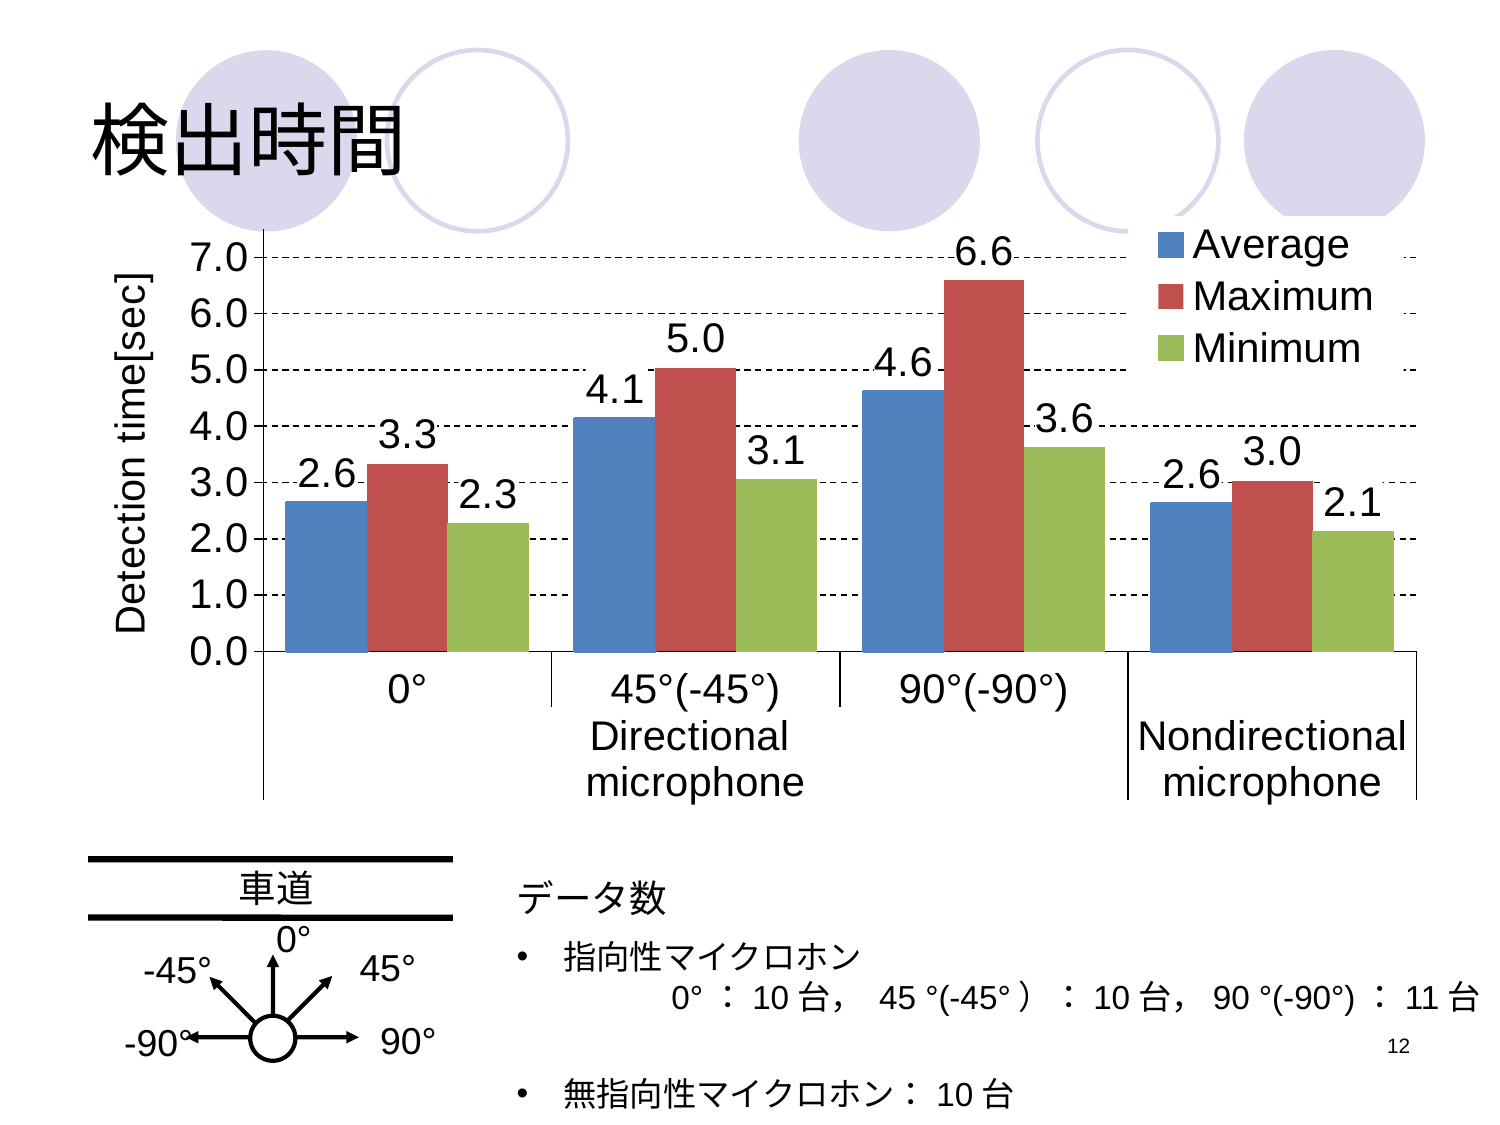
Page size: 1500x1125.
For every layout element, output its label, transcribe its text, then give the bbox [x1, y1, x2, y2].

text_box データ数 指向性マイクロホン 0°：10台， 45 °(-45°）：10台，90 °(-90°)：11台 無指向性マイクロホン：10台 [501, 867, 1500, 1121]
chart [82, 207, 1418, 807]
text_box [87, 857, 467, 1072]
title 検出時間 [75, 44, 1425, 232]
